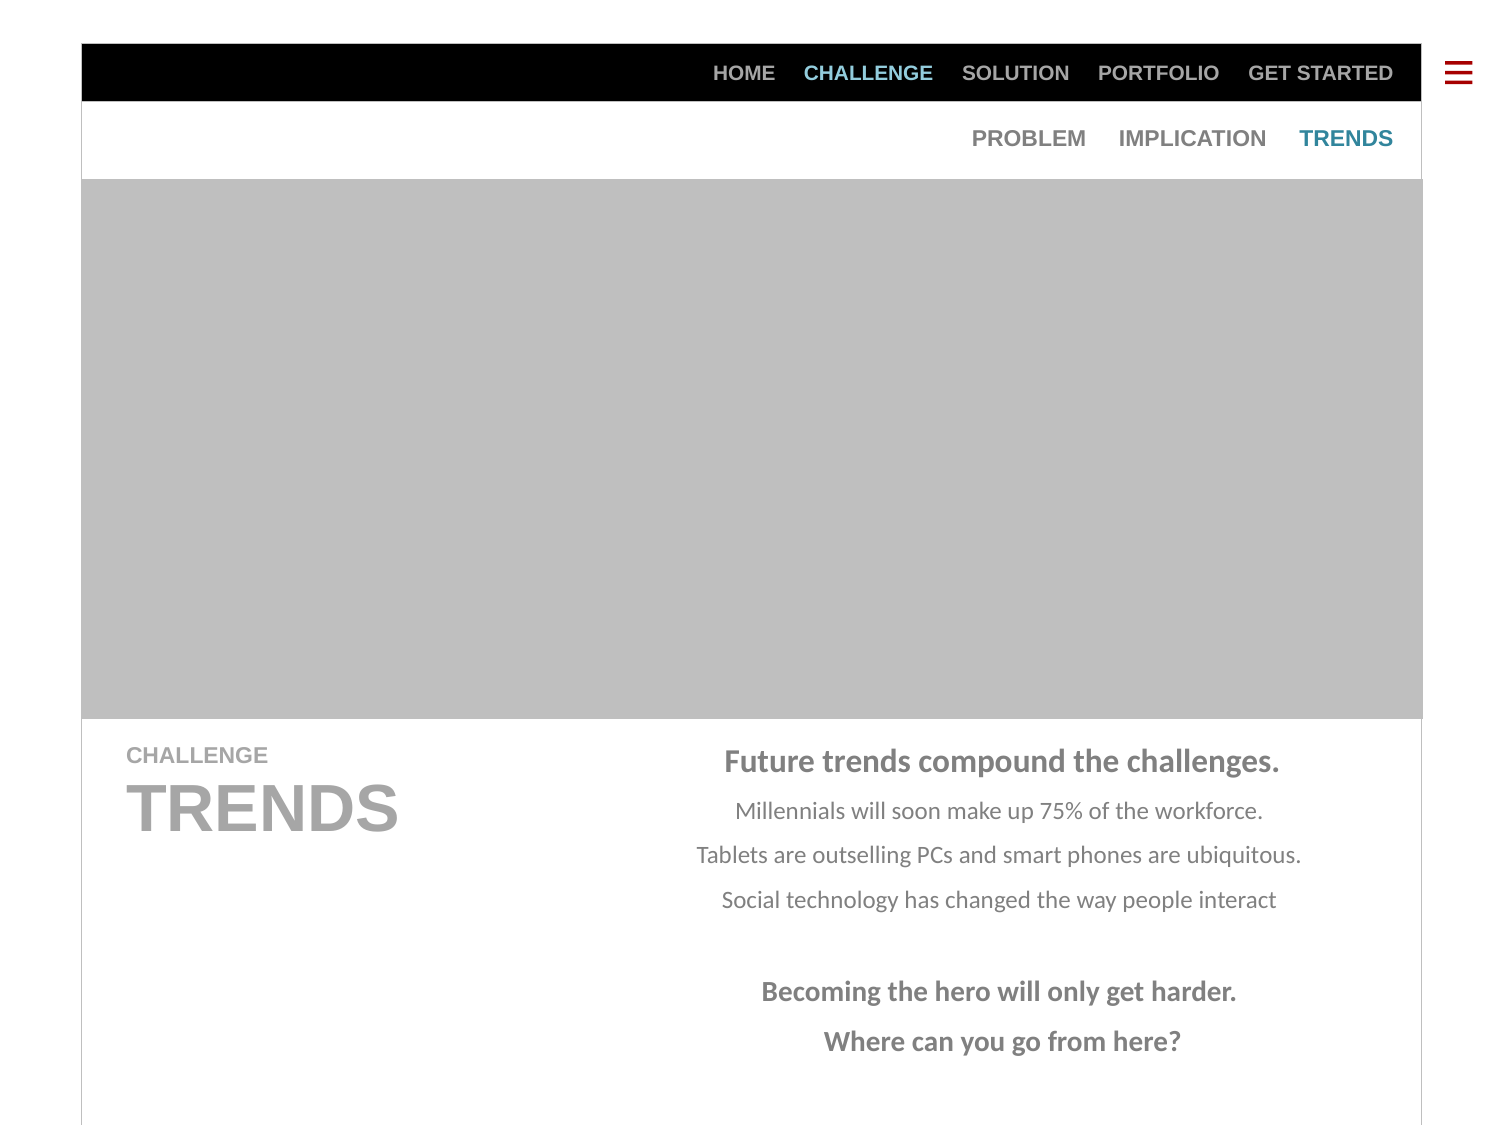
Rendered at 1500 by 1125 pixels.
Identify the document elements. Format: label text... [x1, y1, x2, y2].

text_box [81, 43, 1422, 101]
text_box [1444, 60, 1473, 85]
text_box HOME CHALLENGE SOLUTION PORTFOLIO GET STARTED [434, 59, 1394, 85]
text_box TRENDS [126, 764, 601, 845]
text_box Future trends compound the challenges. Millennials will soon make up 75% of the workforce. Tablets are outselling PCs and smart phones are ubiquitous. Social technology has changed the way people interact Becoming the hero will only get harder. Where can you go from here? [601, 739, 1404, 1102]
text_box [81, 718, 1422, 1125]
text_box [81, 179, 1422, 718]
text_box [81, 101, 1422, 179]
text_box CHALLENGE [126, 740, 470, 764]
text_box PROBLEM IMPLICATION TRENDS [434, 123, 1394, 152]
